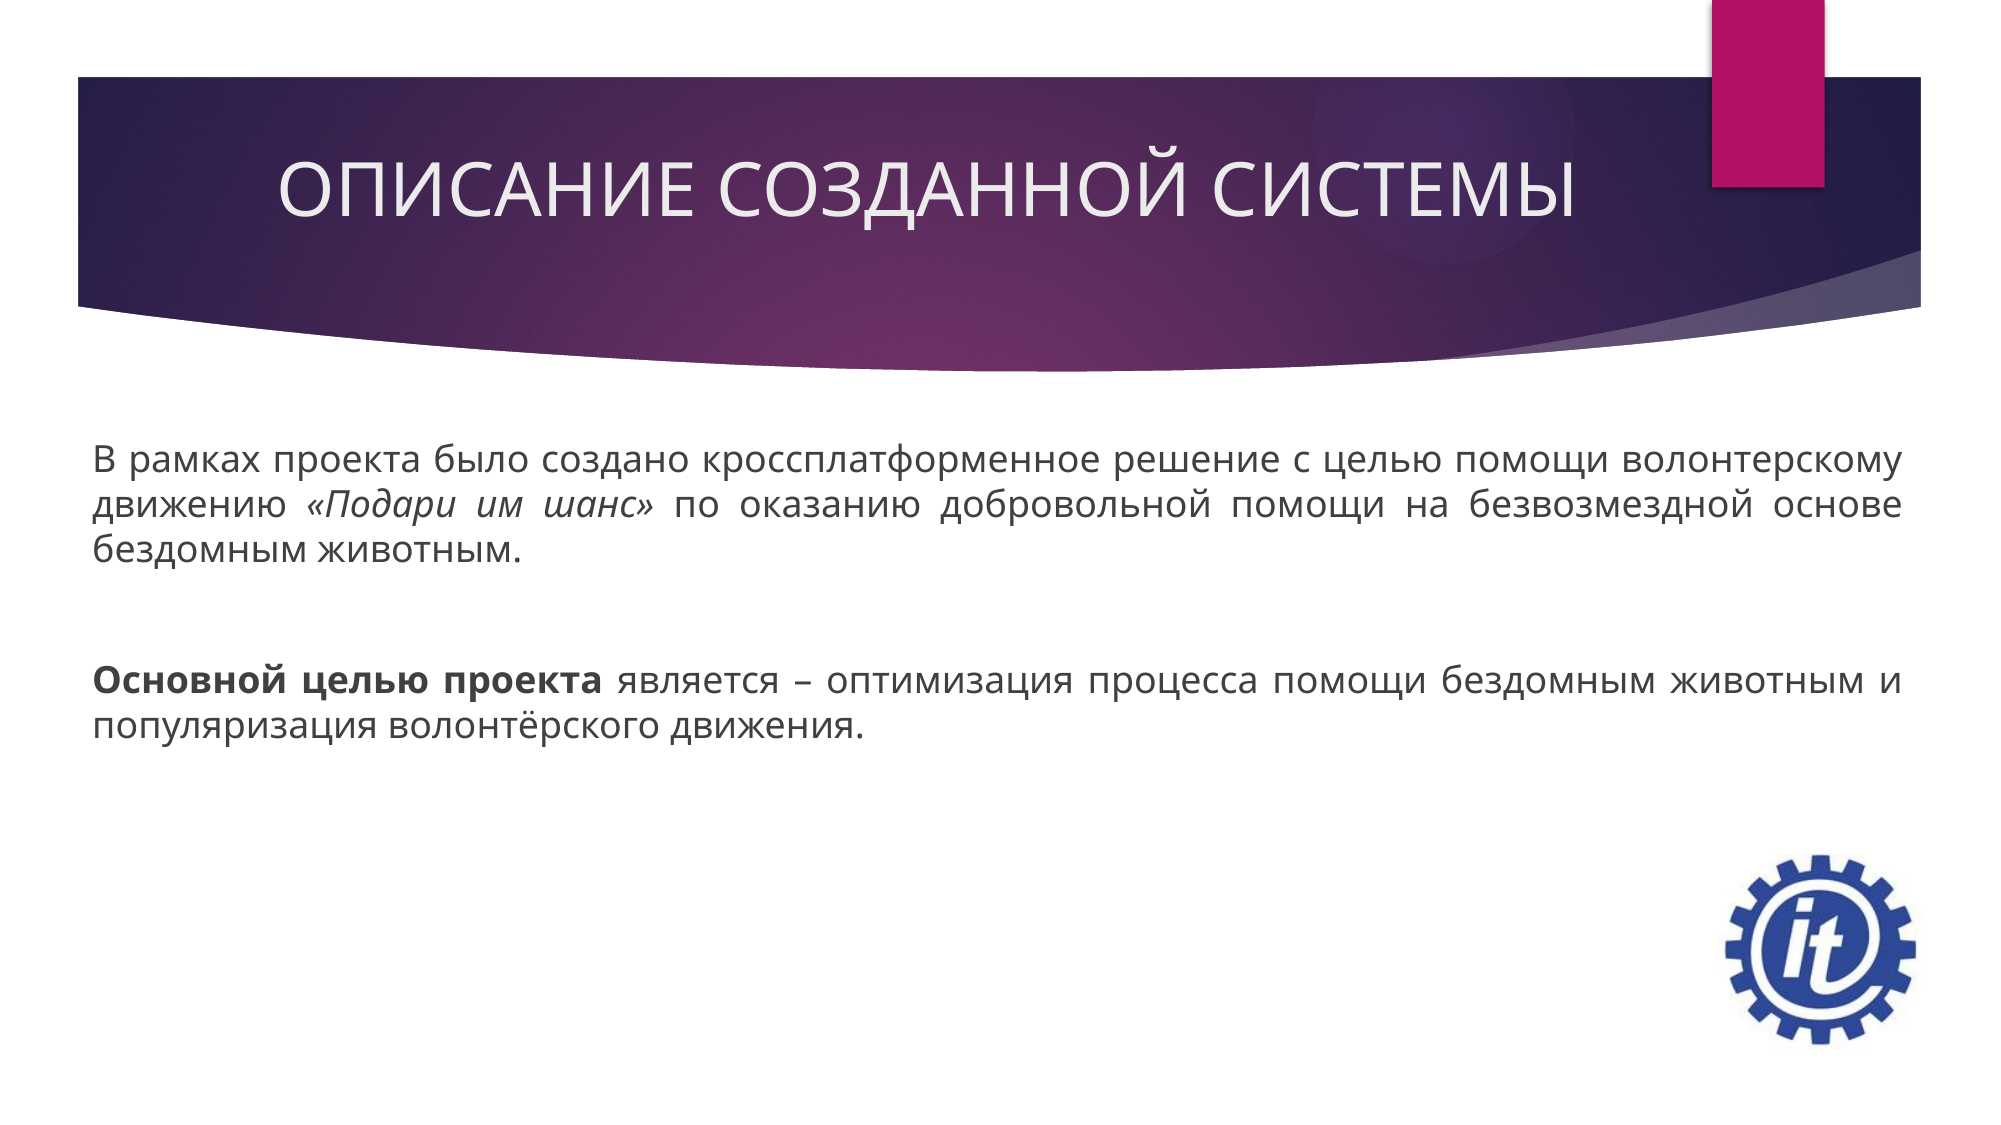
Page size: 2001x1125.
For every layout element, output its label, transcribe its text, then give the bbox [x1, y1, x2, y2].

picture [1717, 852, 1926, 1051]
list В рамках проекта было создано кроссплатформенное решение с целью помощи волонтерскому движению «Подари им шанс» по оказанию добровольной помощи на безвозмездной основе бездомным животным. Основной целью проекта является – оптимизация процесса помощи бездомным животным и популяризация волонтёрского движения. [77, 427, 1920, 988]
title ОПИСАНИЕ СОЗДАННОЙ СИСТЕМЫ [261, 128, 1870, 245]
